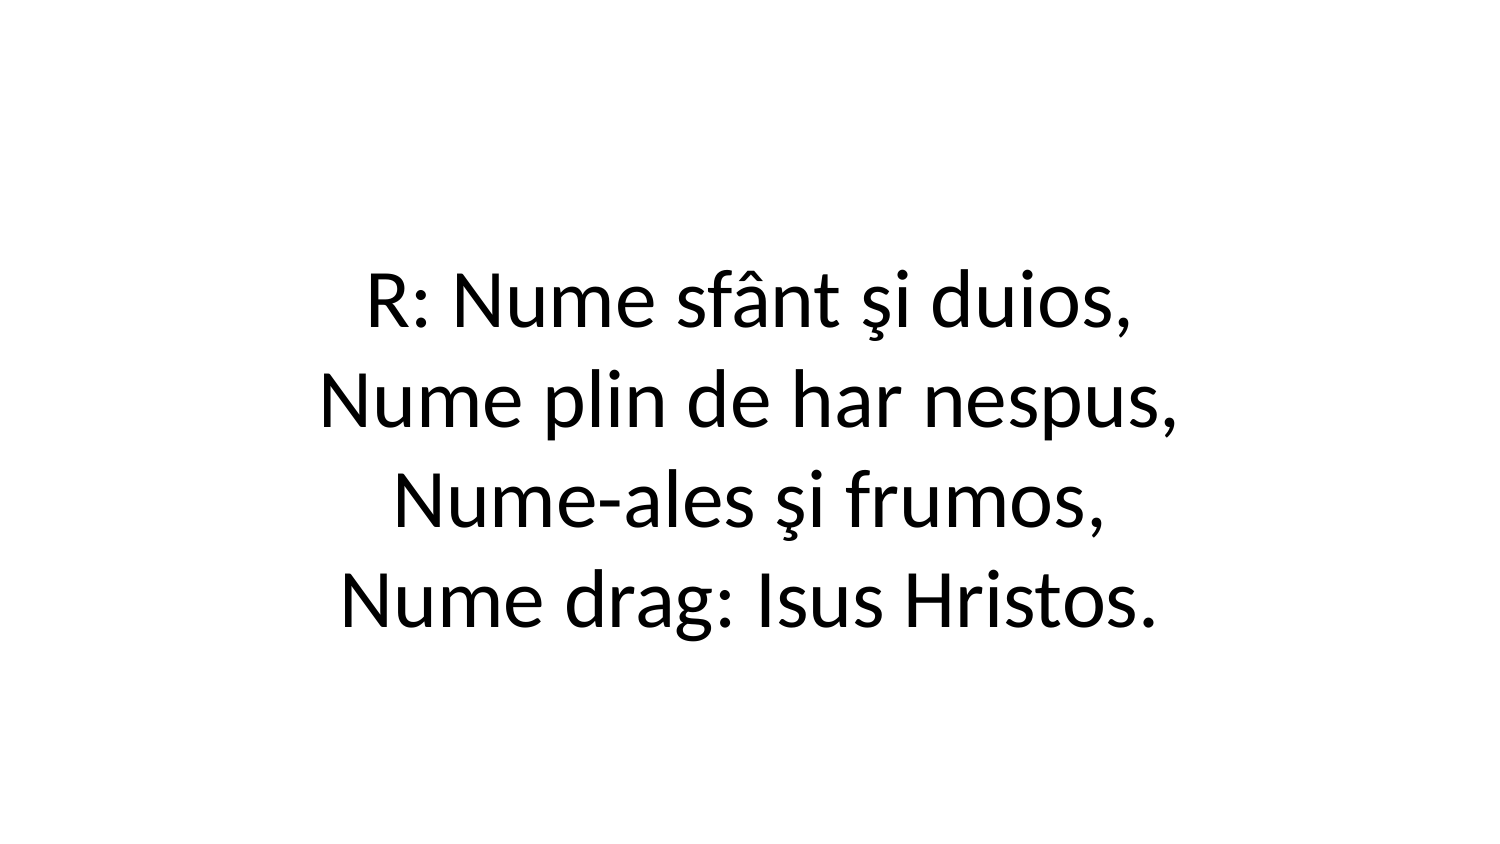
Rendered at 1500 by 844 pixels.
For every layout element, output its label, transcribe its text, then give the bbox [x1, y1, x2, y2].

text_box R: Nume sfânt şi duios, Nume plin de har nespus, Nume-ales şi frumos, Nume drag: Isus Hristos. [303, 192, 1197, 652]
